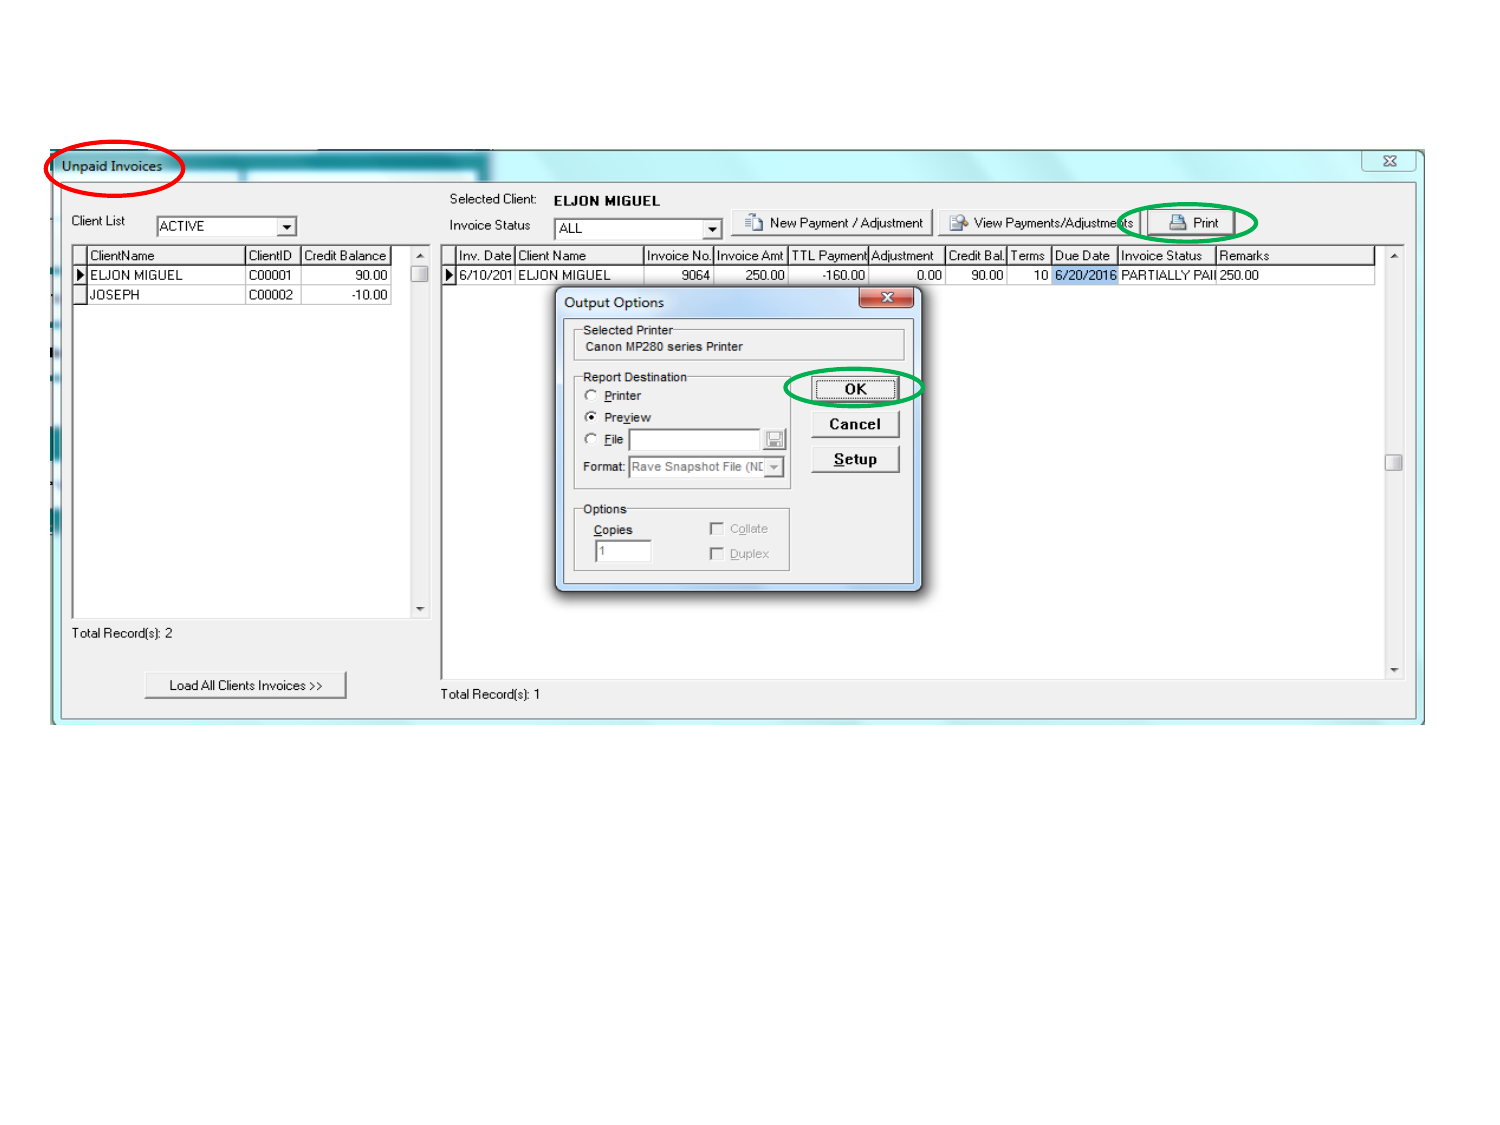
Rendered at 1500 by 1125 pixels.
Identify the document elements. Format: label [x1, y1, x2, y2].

text_box [64, 139, 165, 148]
picture [49, 149, 1426, 726]
